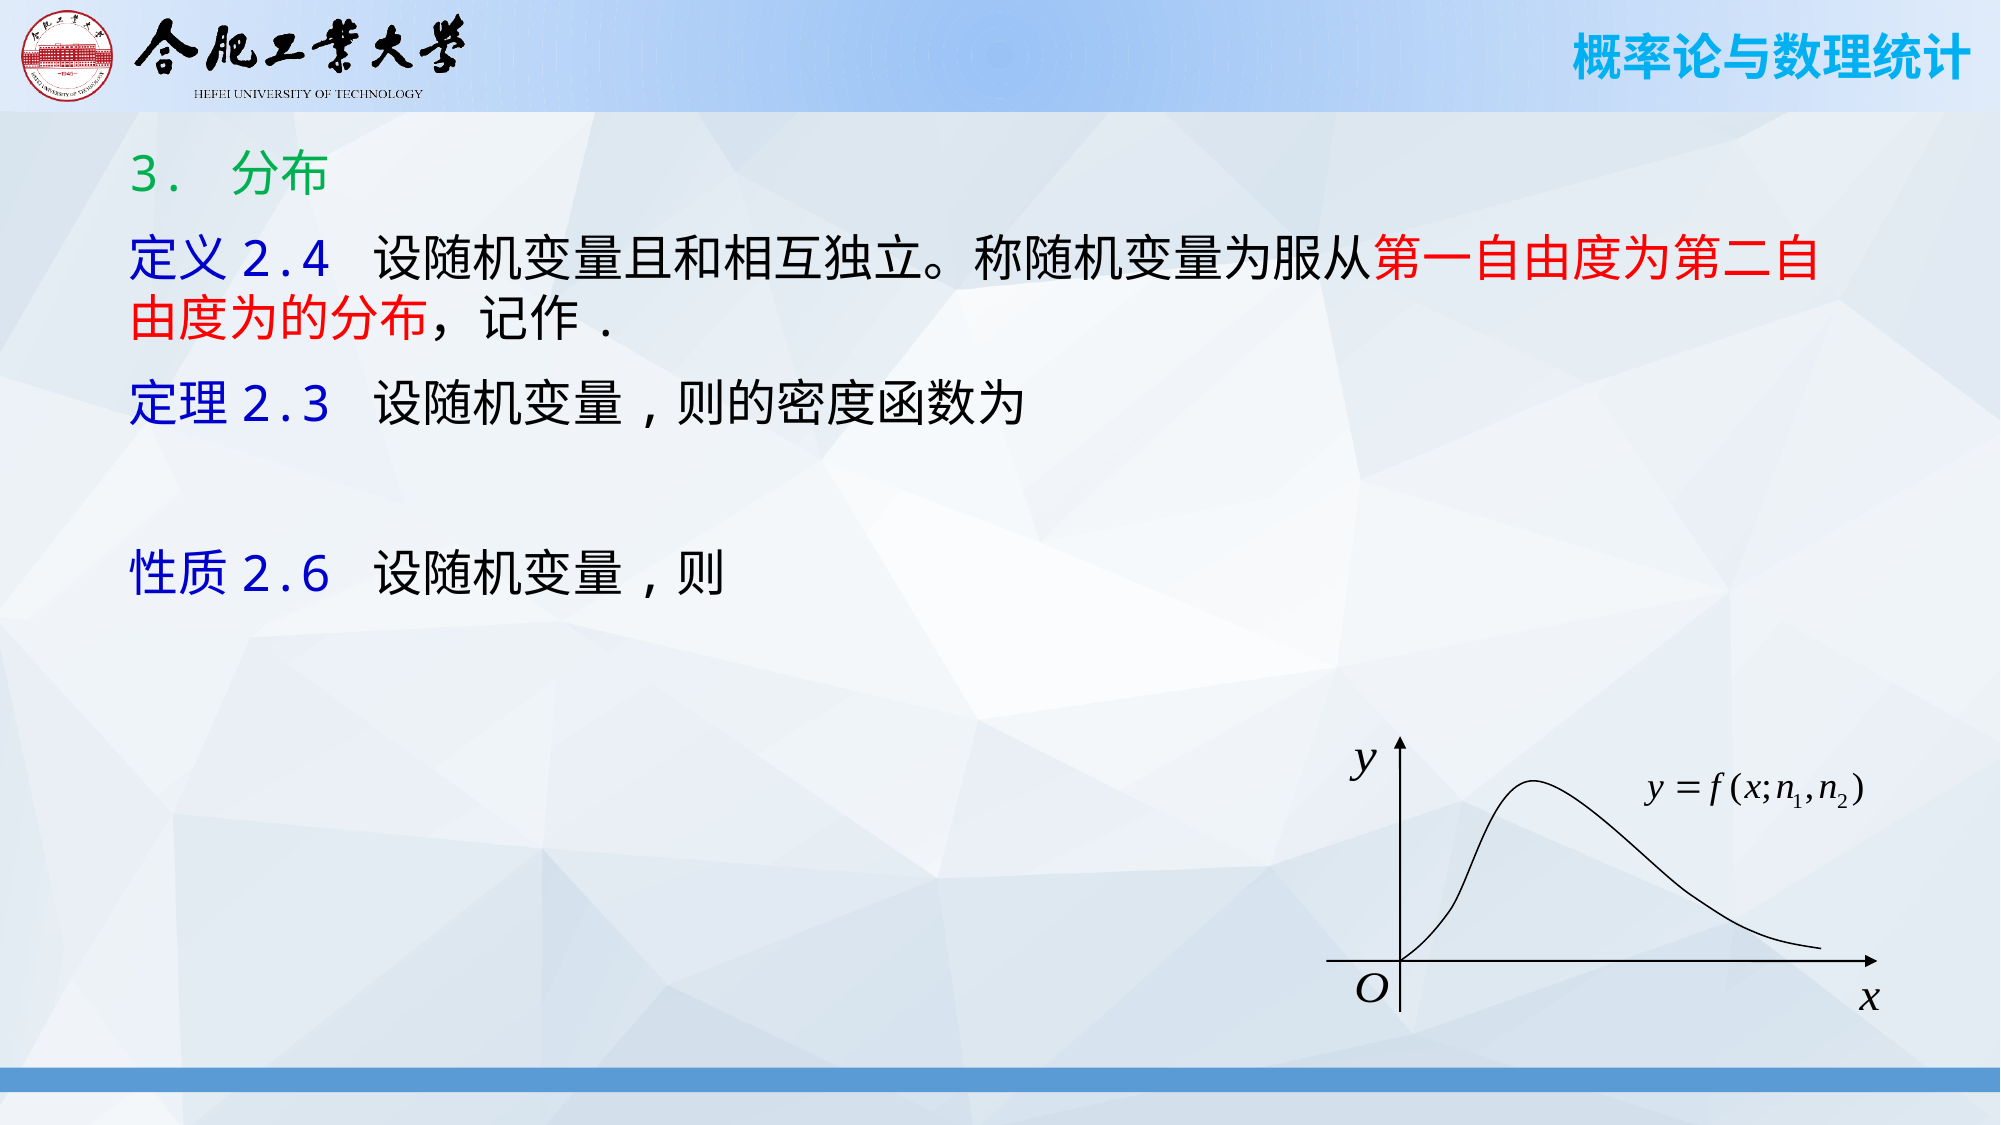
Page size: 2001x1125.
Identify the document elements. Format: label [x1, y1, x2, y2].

picture [0, 0, 2001, 1125]
text_box [1326, 736, 1895, 1026]
picture [134, 13, 465, 98]
picture [21, 10, 113, 102]
